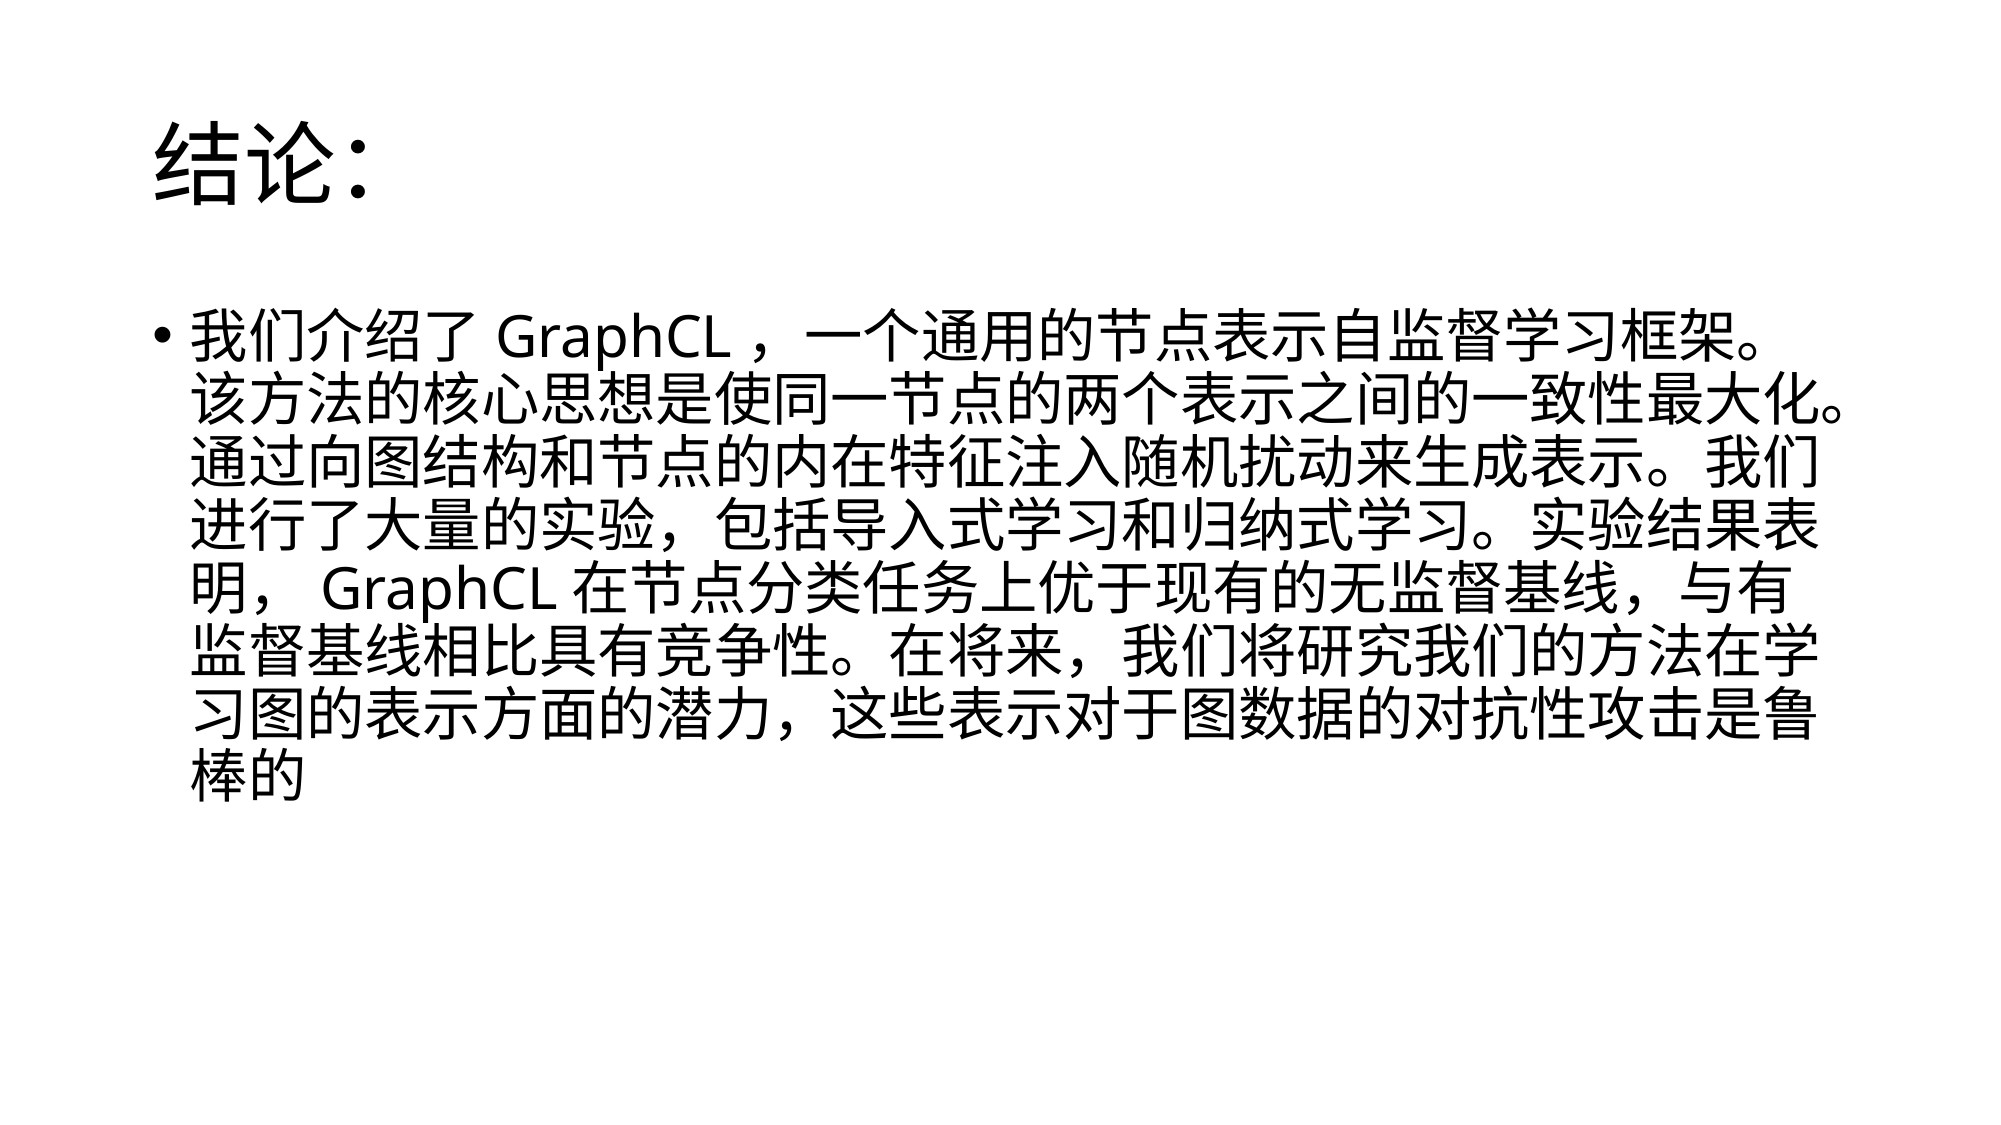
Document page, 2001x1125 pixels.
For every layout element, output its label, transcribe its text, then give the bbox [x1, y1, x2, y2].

title 结论： [137, 59, 1863, 278]
list 我们介绍了GraphCL，一个通用的节点表示自监督学习框架。该方法的核心思想是使同一节点的两个表示之间的一致性最大化。通过向图结构和节点的内在特征注入随机扰动来生成表示。我们进行了大量的实验，包括导入式学习和归纳式学习。实验结果表明，GraphCL在节点分类任务上优于现有的无监督基线，与有监督基线相比具有竞争性。在将来，我们将研究我们的方法在学习图的表示方面的潜力，这些表示对于图数据的对抗性攻击是鲁棒的 [137, 299, 1863, 1014]
